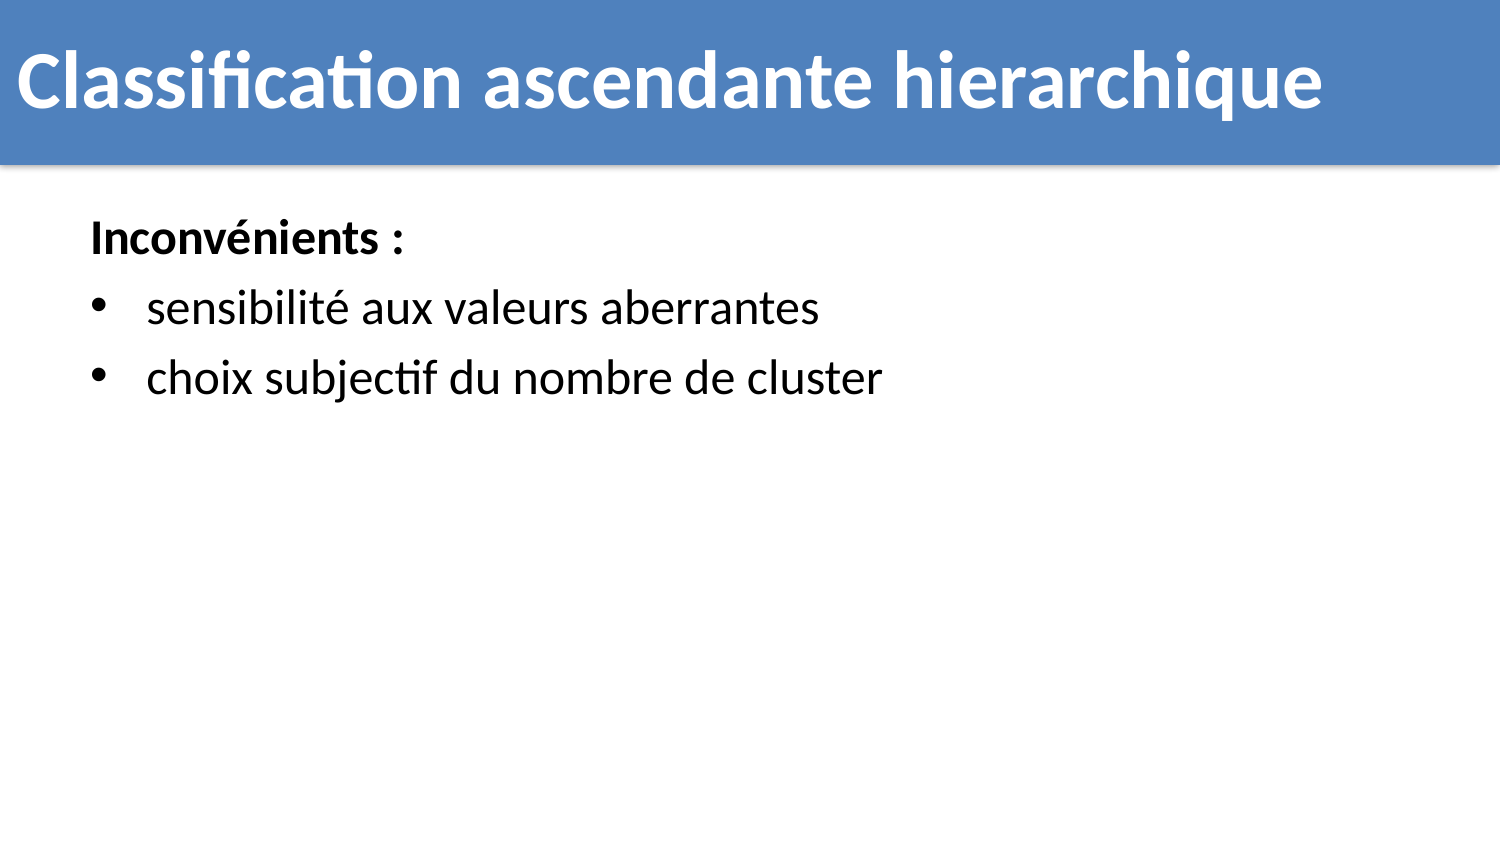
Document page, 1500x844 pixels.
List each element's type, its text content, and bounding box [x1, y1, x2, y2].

title Classification ascendante hierarchique [2, 5, 1353, 147]
list Inconvénients : sensibilité aux valeurs aberrantes choix subjectif du nombre de cluster [75, 196, 1425, 754]
